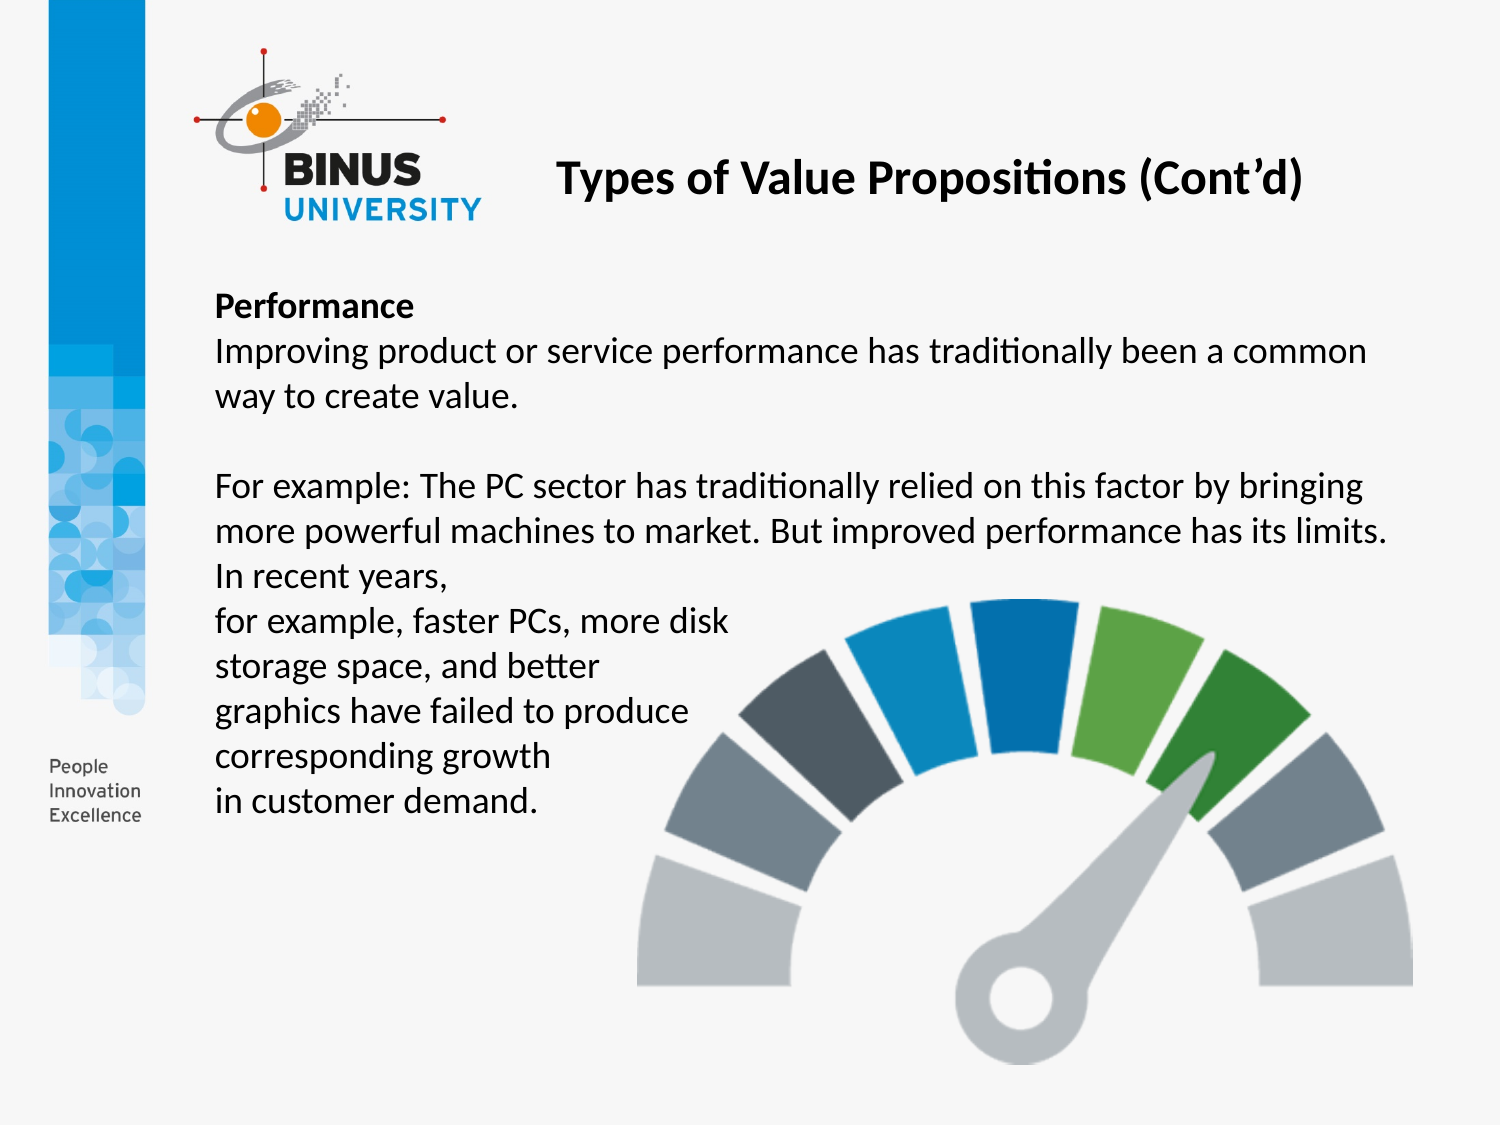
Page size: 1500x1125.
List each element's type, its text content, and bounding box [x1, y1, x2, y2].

picture [0, 0, 1500, 1065]
text_box [4, 6, 144, 13]
text_box Performance Improving product or service performance has traditionally been a common way to create value. For example: The PC sector has traditionally relied on this factor by bringing more powerful machines to market. But improved performance has its limits. In recent years, for example, faster PCs, more disk storage space, and better graphics have failed to produce corresponding growth in customer demand. [199, 273, 1413, 829]
text_box Types of Value Propositions (Cont’d) [541, 137, 1320, 273]
